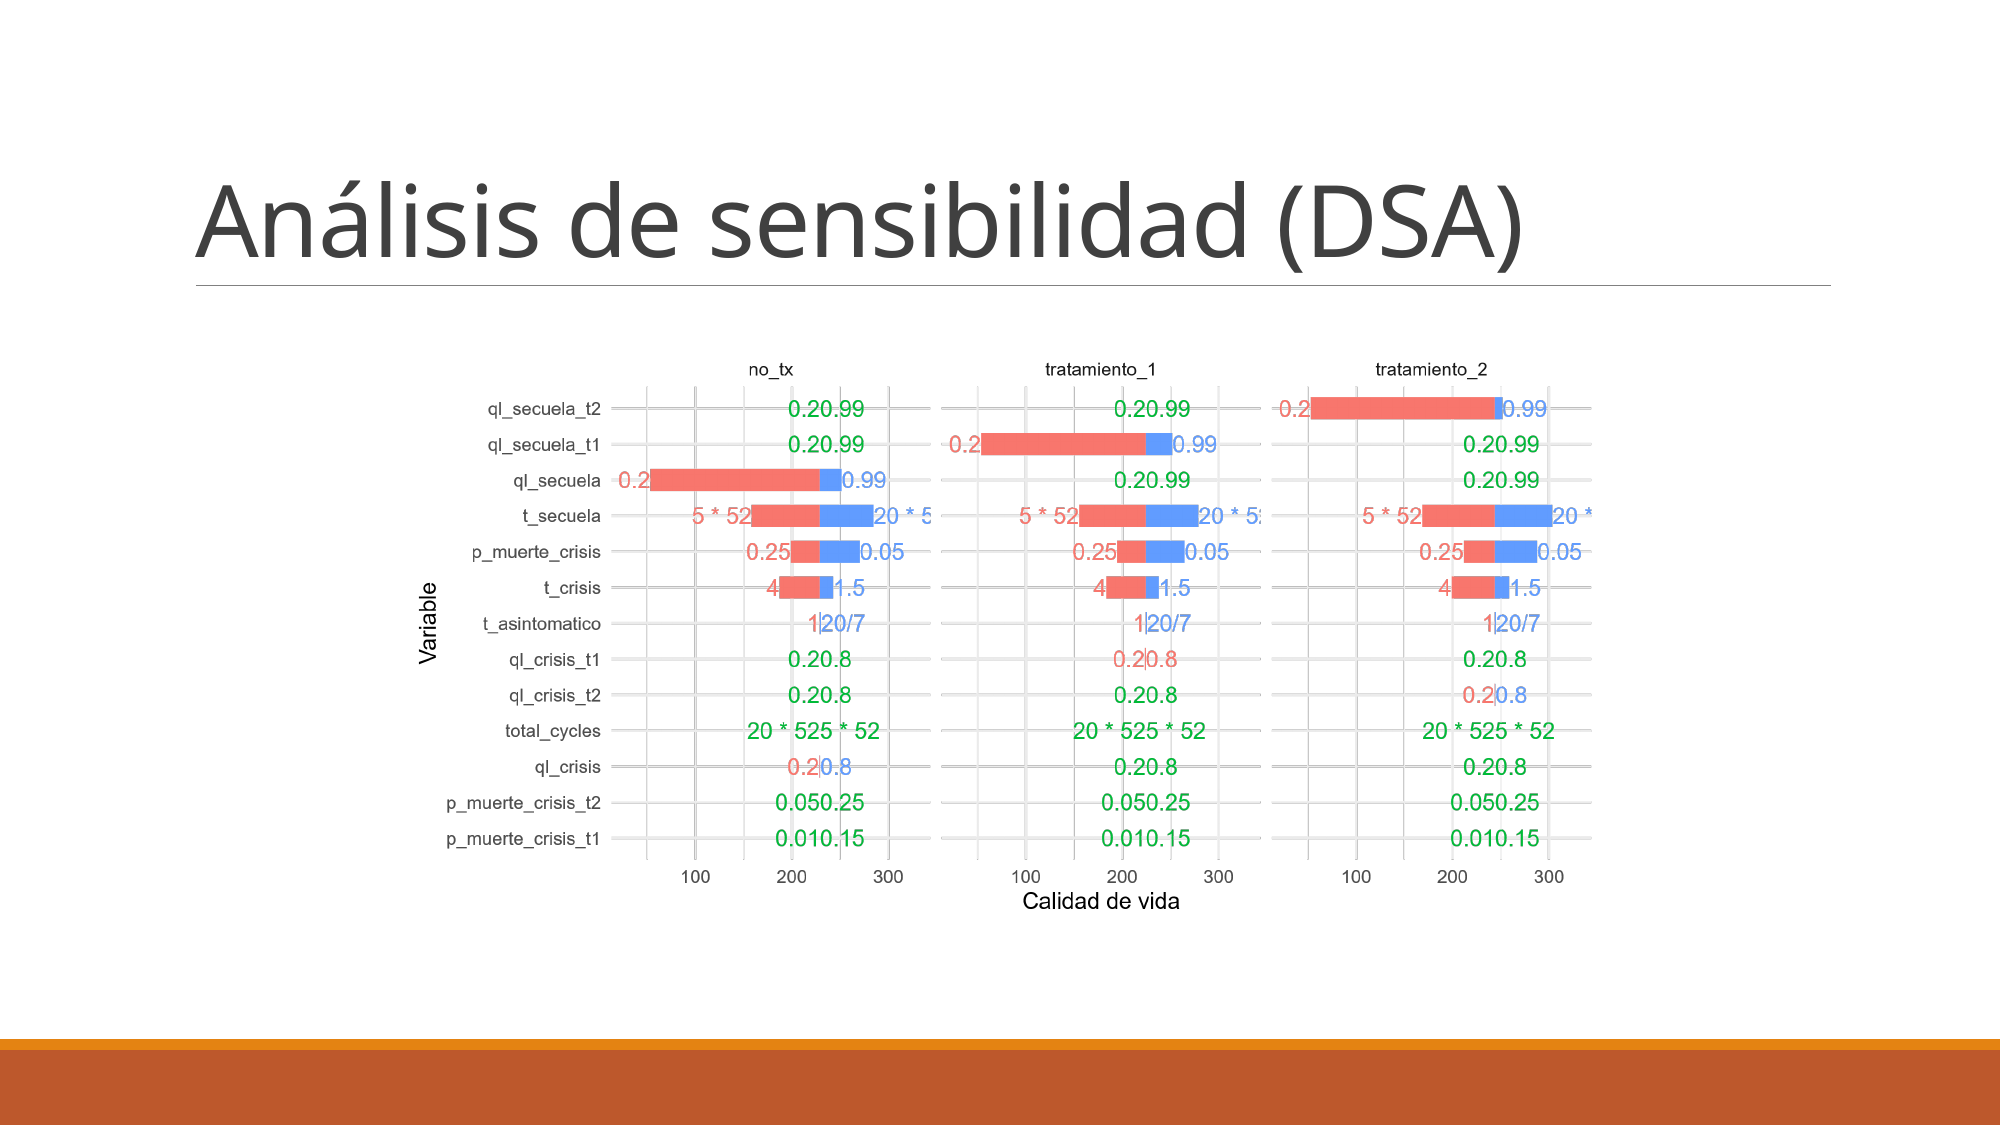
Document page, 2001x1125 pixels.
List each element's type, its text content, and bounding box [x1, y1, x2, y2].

title Análisis de sensibilidad (DSA) [180, 47, 1830, 285]
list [406, 340, 1604, 926]
